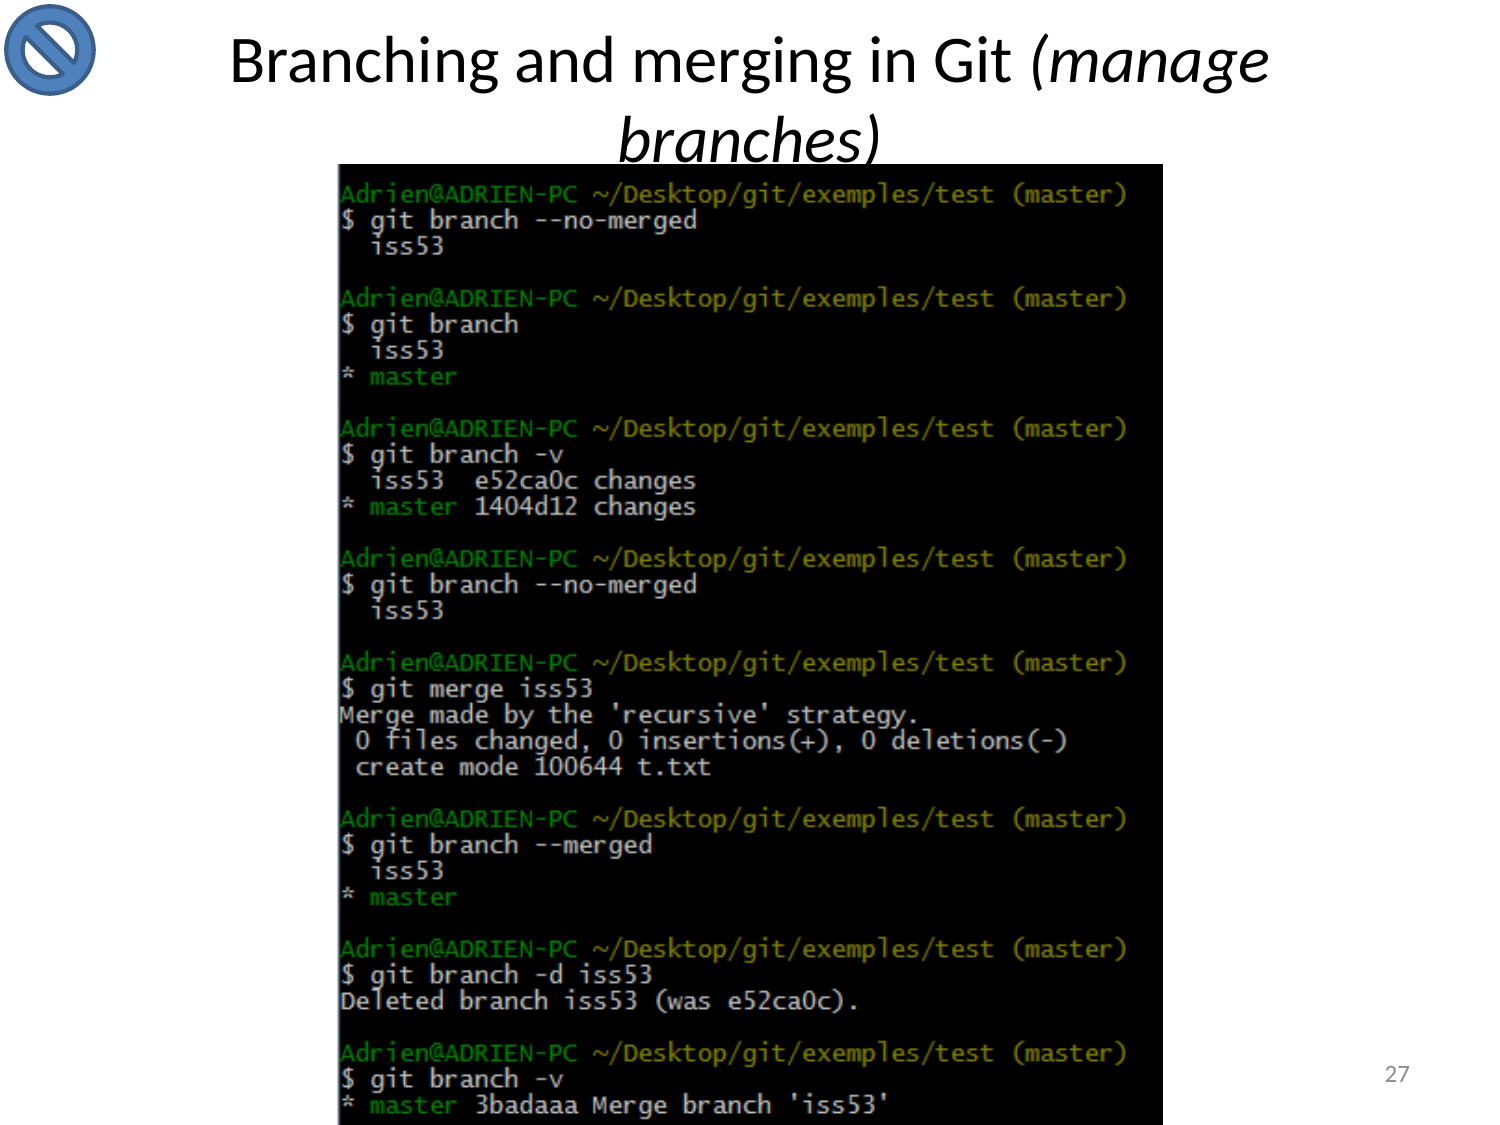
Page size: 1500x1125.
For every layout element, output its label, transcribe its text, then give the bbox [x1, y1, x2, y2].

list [337, 164, 1163, 1125]
text_box [4, 4, 96, 96]
slide_number 27 [1166, 1042, 1425, 1103]
title Branching and merging in Git (manage branches) [75, 2, 1425, 190]
